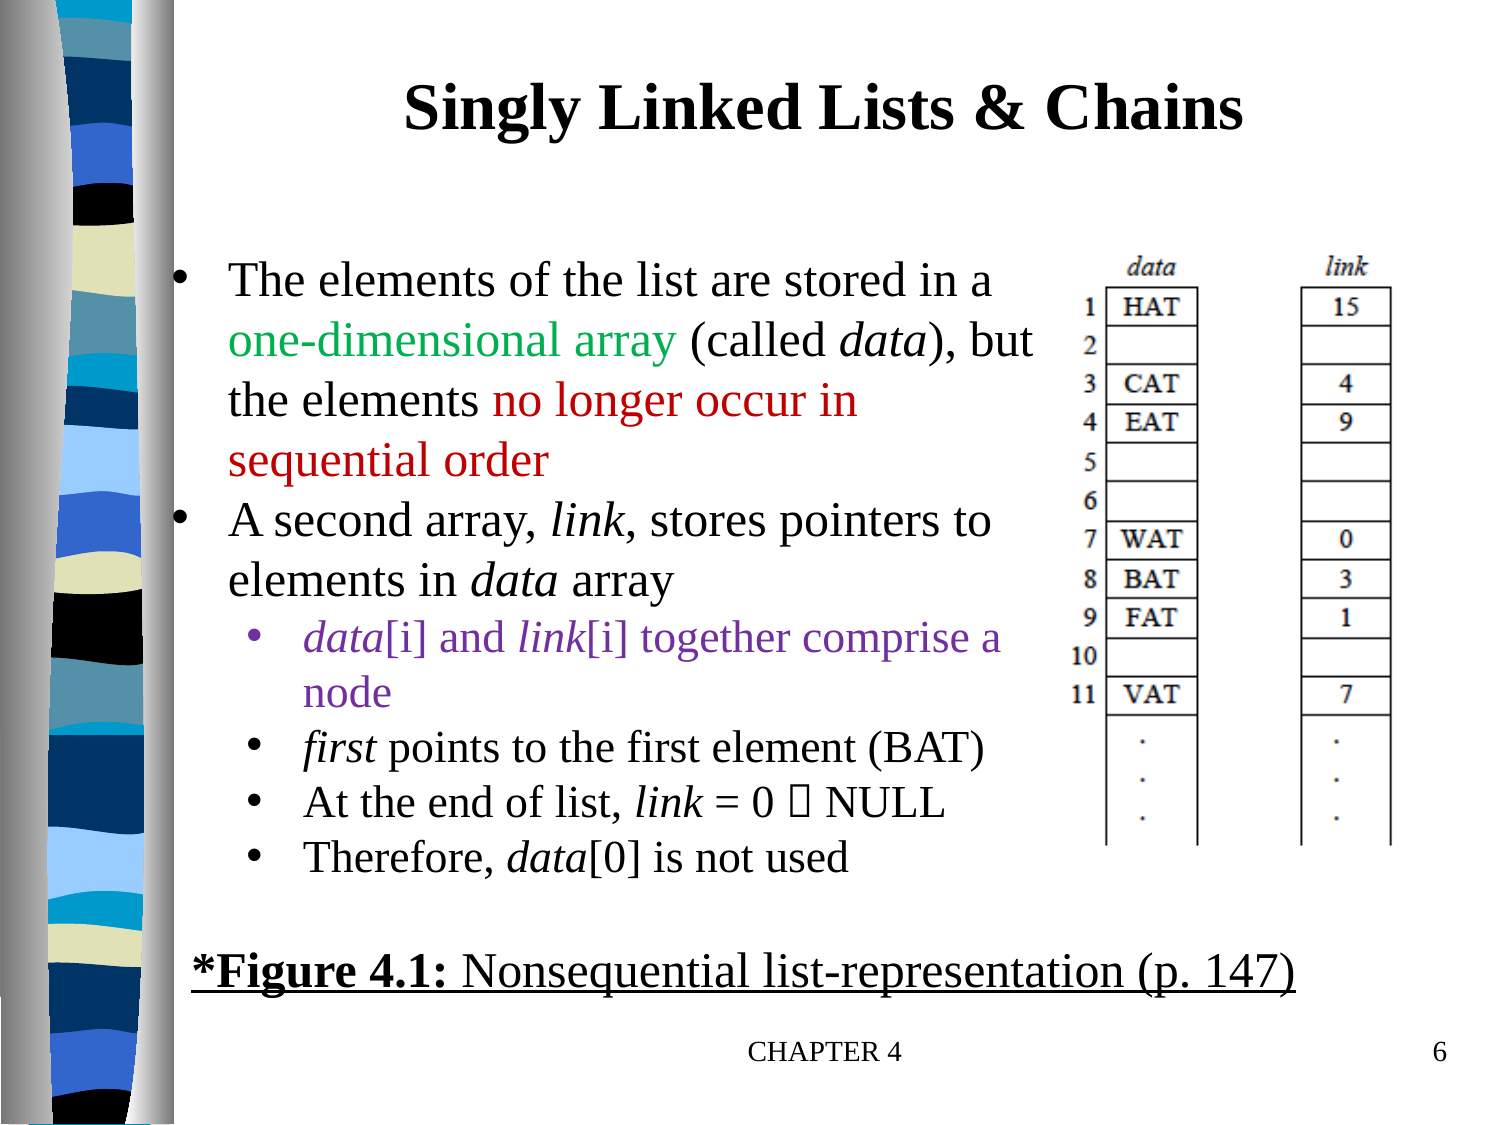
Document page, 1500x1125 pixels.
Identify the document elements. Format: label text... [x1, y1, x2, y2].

text_box The elements of the list are stored in a one-dimensional array (called data), but the elements no longer occur in sequential order A second array, link, stores pointers to elements in data array data[i] and link[i] together comprise a node first points to the first element (BAT) At the end of list, link = 0  NULL Therefore, data[0] is not used [156, 239, 1063, 949]
footer CHAPTER 4 [587, 1025, 1063, 1100]
slide_number 6 [1149, 1025, 1463, 1100]
text_box Singly Linked Lists & Chains [389, 55, 1261, 151]
text_box *Figure 4.1: Nonsequential list-representation (p. 147) [176, 929, 1312, 1005]
picture [1062, 254, 1434, 857]
